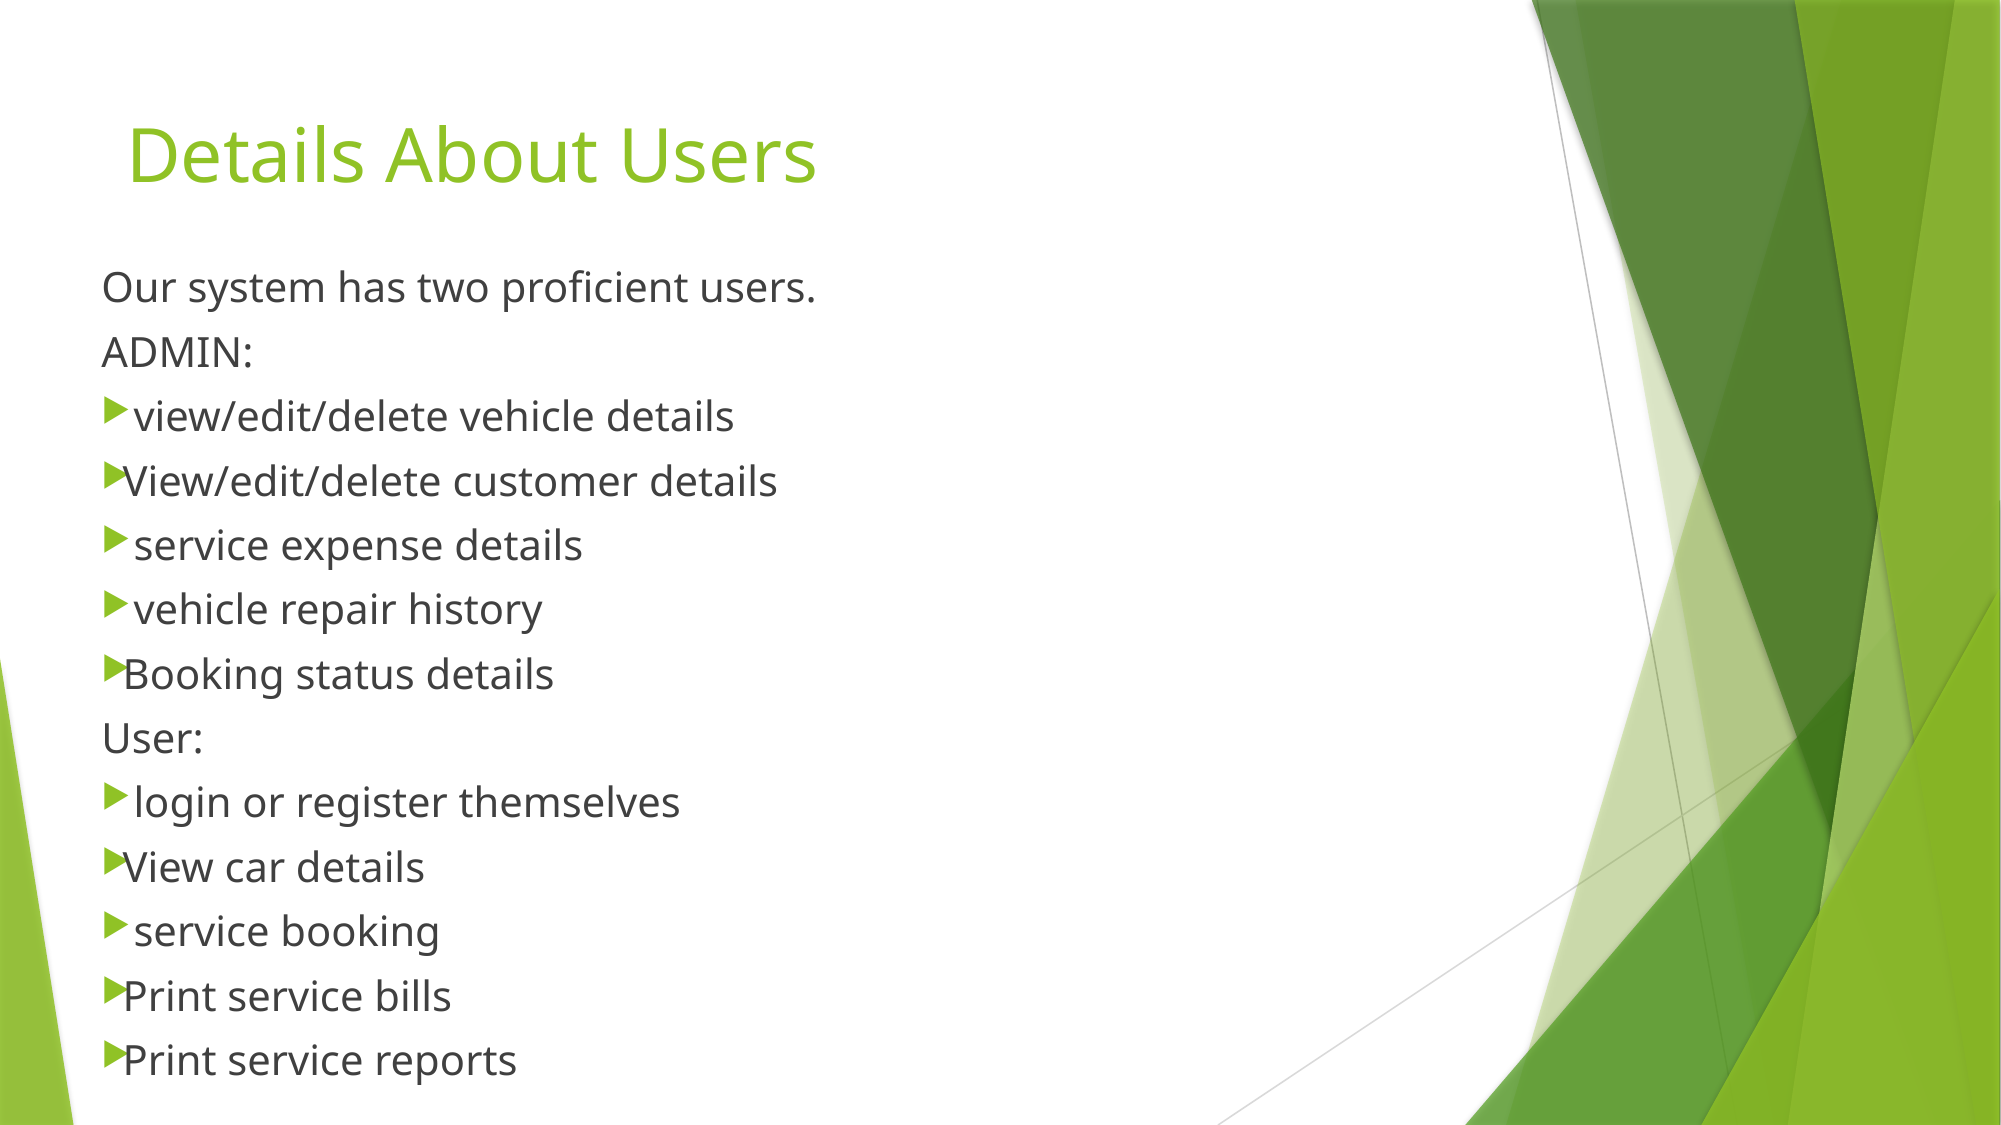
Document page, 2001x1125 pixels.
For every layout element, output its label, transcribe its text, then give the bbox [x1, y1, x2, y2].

title Details About Users [111, 99, 1522, 317]
list Our system has two proficient users. ADMIN: view/edit/delete vehicle details View/edit/delete customer details service expense details vehicle repair history Booking status details User: login or register themselves View car details service booking Print service bills Print service reports [86, 253, 1497, 1093]
